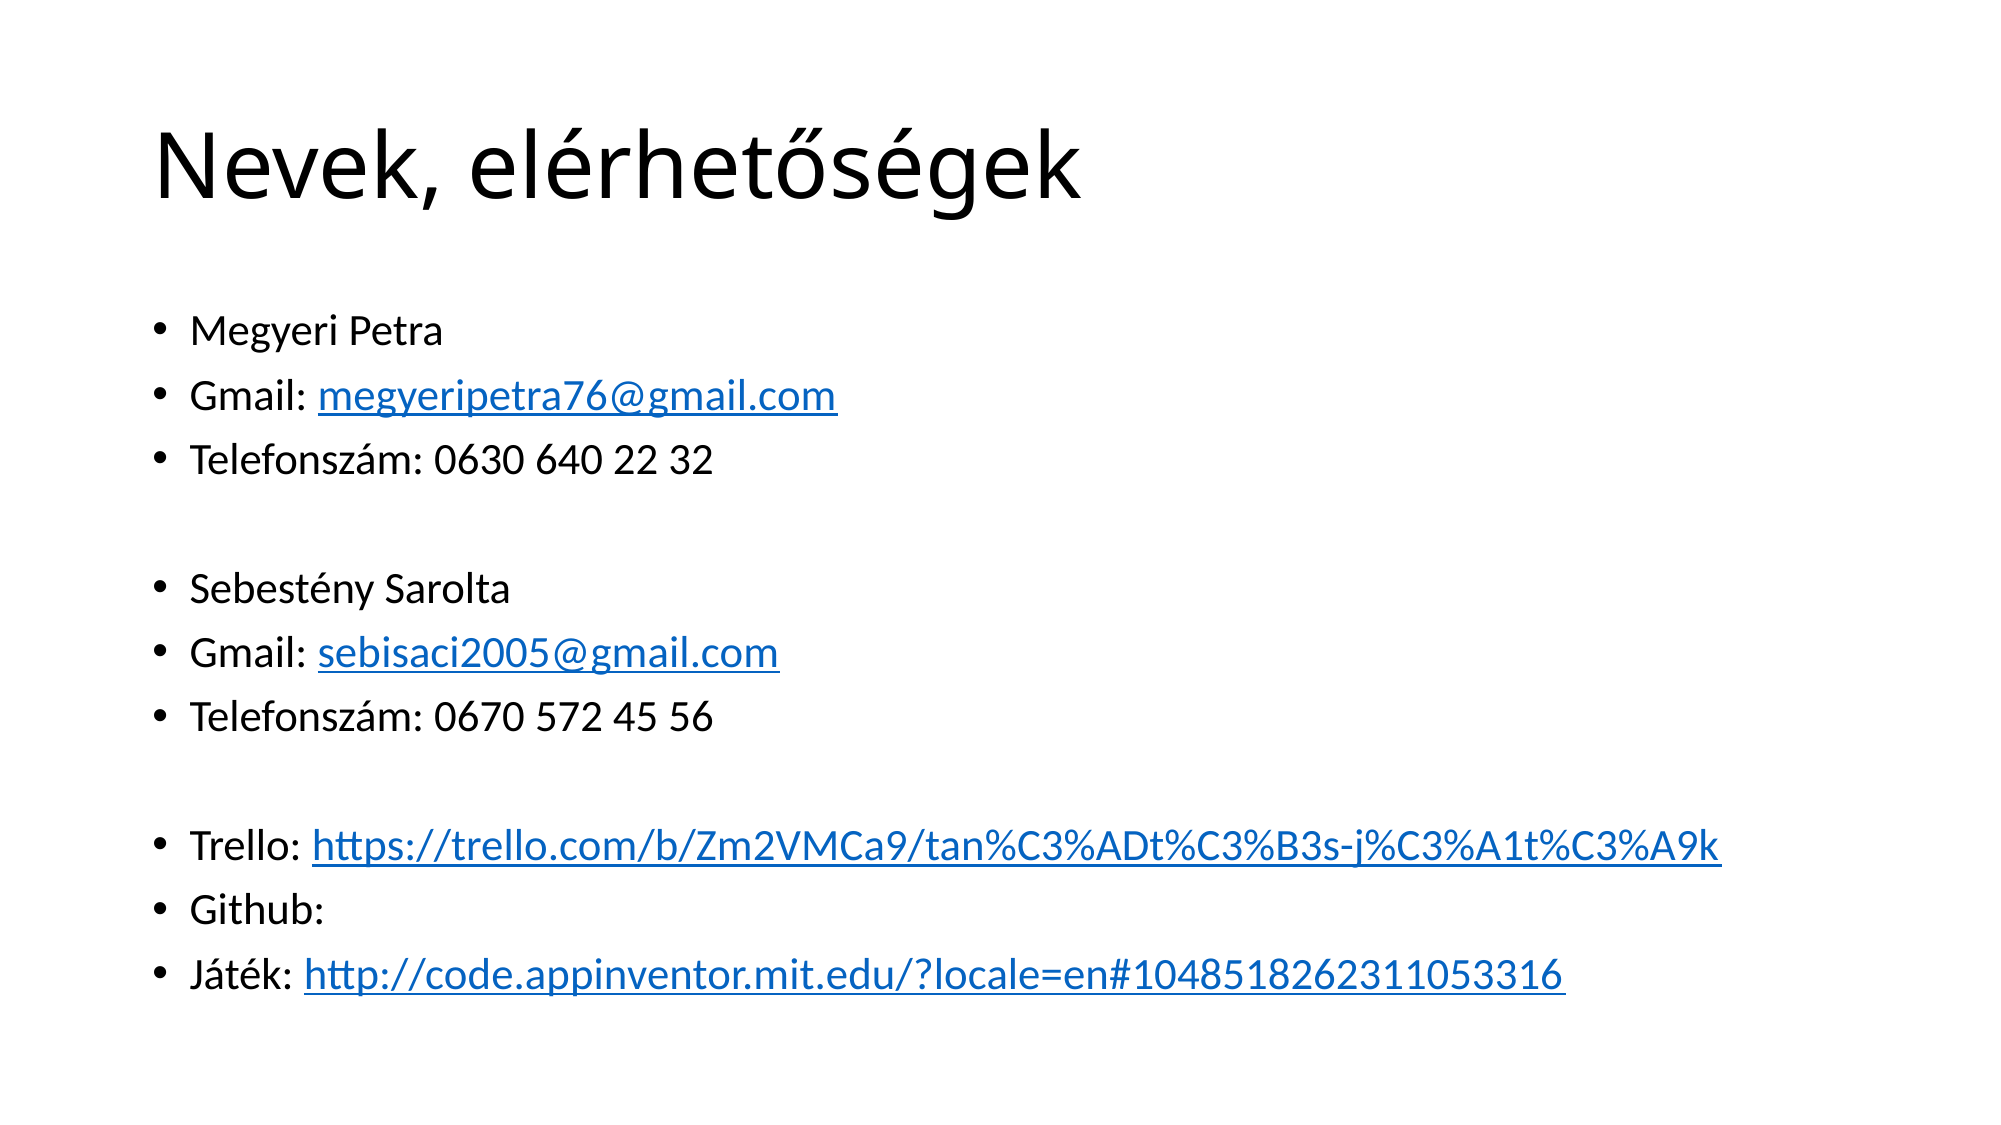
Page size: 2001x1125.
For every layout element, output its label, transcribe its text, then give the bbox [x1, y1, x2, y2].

list Megyeri Petra Gmail: megyeripetra76@gmail.com Telefonszám: 0630 640 22 32 Sebestény Sarolta Gmail: sebisaci2005@gmail.com Telefonszám: 0670 572 45 56 Trello: https://trello.com/b/Zm2VMCa9/tan%C3%ADt%C3%B3s-j%C3%A1t%C3%A9k Github: Játék: http://code.appinventor.mit.edu/?locale=en#1048518262311053316 [137, 299, 1863, 1014]
title Nevek, elérhetőségek [137, 59, 1863, 278]
